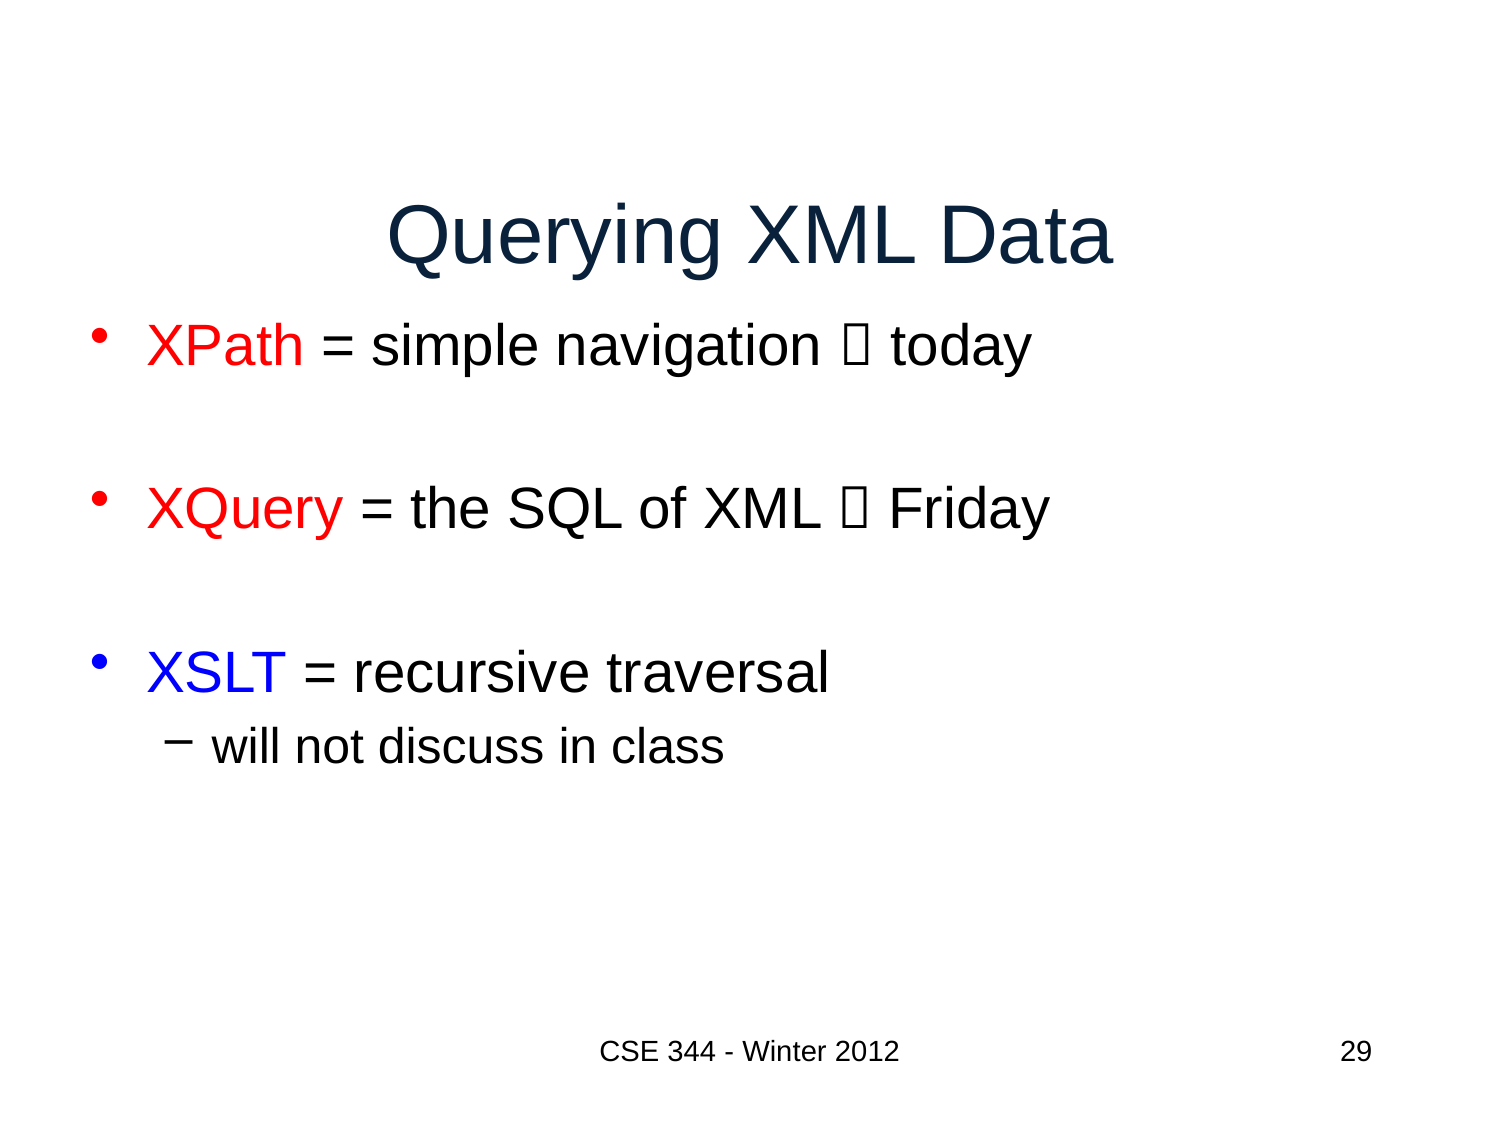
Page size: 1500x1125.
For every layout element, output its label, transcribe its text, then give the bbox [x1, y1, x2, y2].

title Querying XML Data [112, 99, 1388, 288]
footer CSE 344 - Winter 2012 [512, 1024, 988, 1101]
list XPath = simple navigation  today XQuery = the SQL of XML  Friday XSLT = recursive traversal will not discuss in class [74, 299, 1476, 1051]
slide_number 29 [1074, 1051, 1388, 1101]
